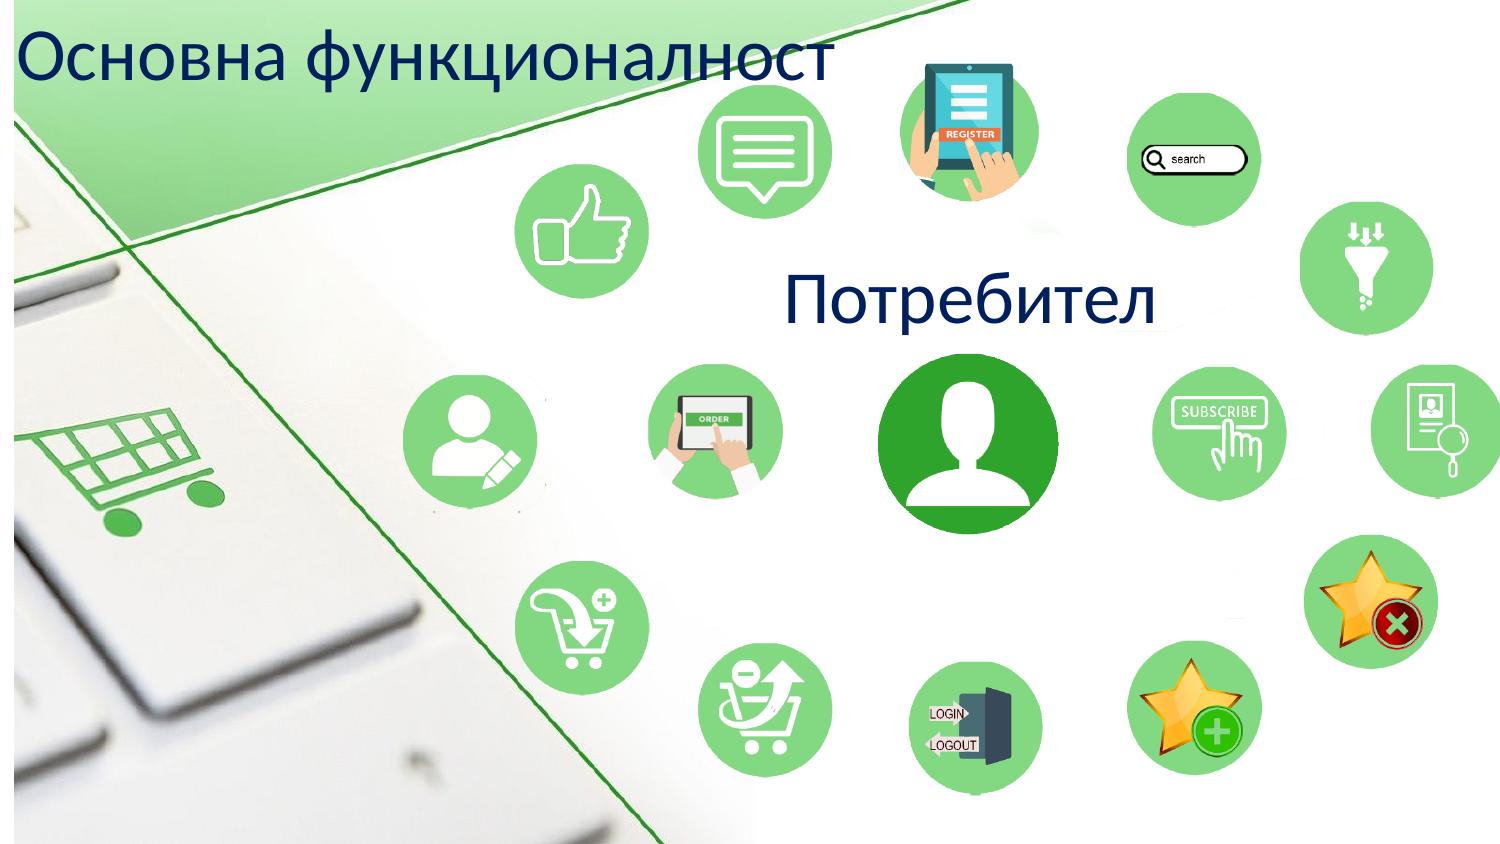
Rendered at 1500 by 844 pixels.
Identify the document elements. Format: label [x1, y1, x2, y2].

text_box [13, 0, 1500, 844]
